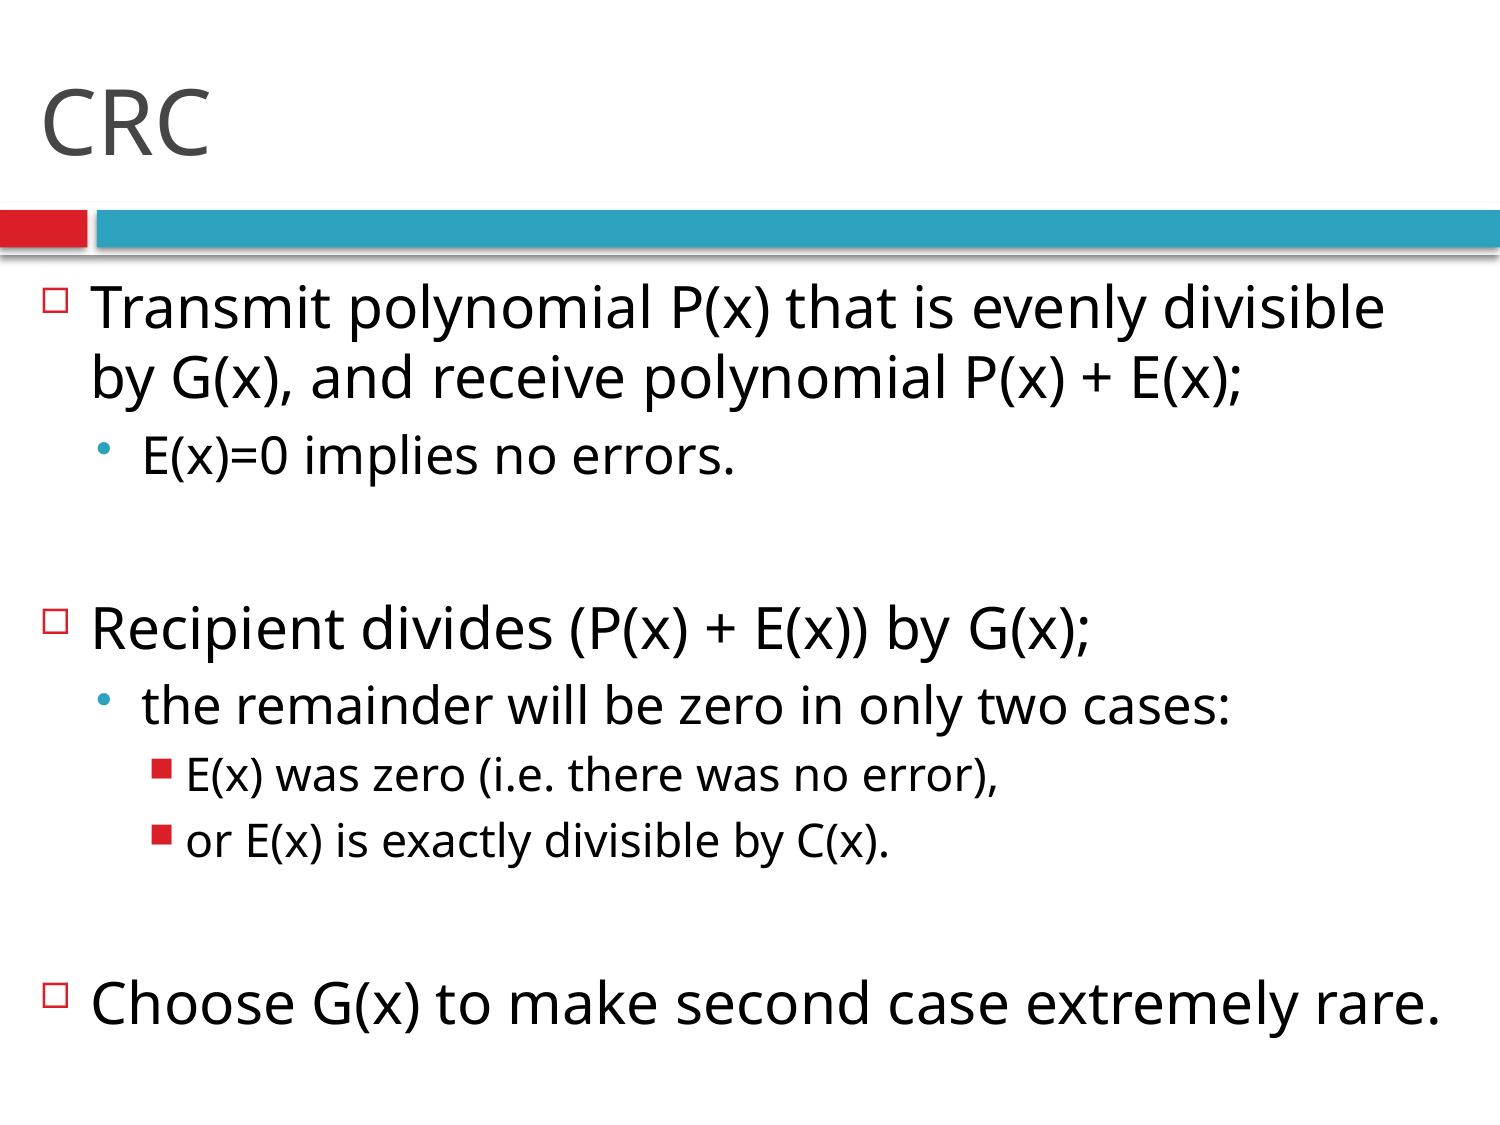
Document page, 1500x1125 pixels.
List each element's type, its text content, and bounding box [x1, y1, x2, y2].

title CRC [24, 37, 1475, 200]
list Transmit polynomial P(x) that is evenly divisible by G(x), and receive polynomial P(x) + E(x); E(x)=0 implies no errors. Recipient divides (P(x) + E(x)) by G(x); the remainder will be zero in only two cases: E(x) was zero (i.e. there was no error), or E(x) is exactly divisible by C(x). Choose G(x) to make second case extremely rare. [24, 262, 1475, 1100]
